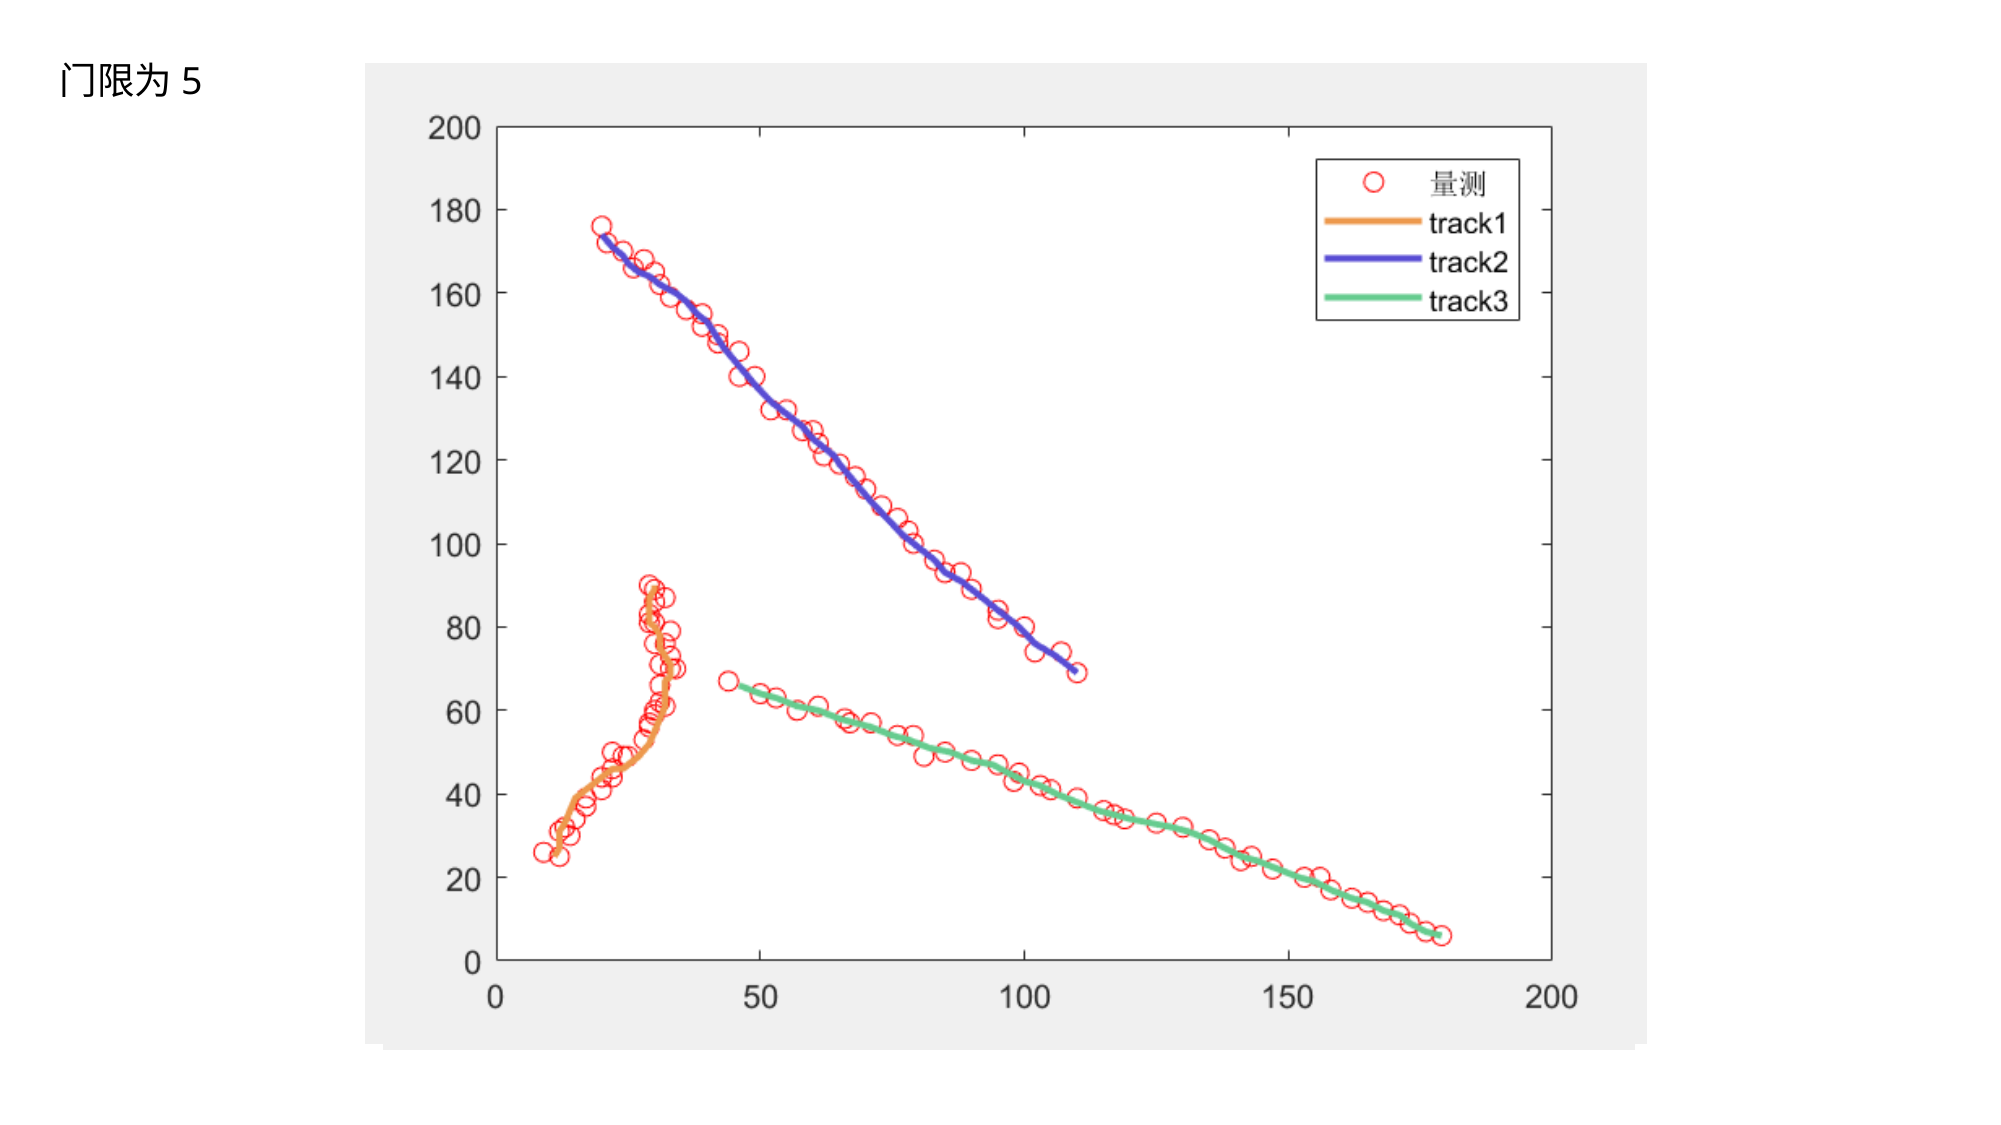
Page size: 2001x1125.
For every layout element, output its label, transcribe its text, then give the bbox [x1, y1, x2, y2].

picture [316, 49, 1684, 1076]
text_box 门限为5 [45, 49, 316, 110]
